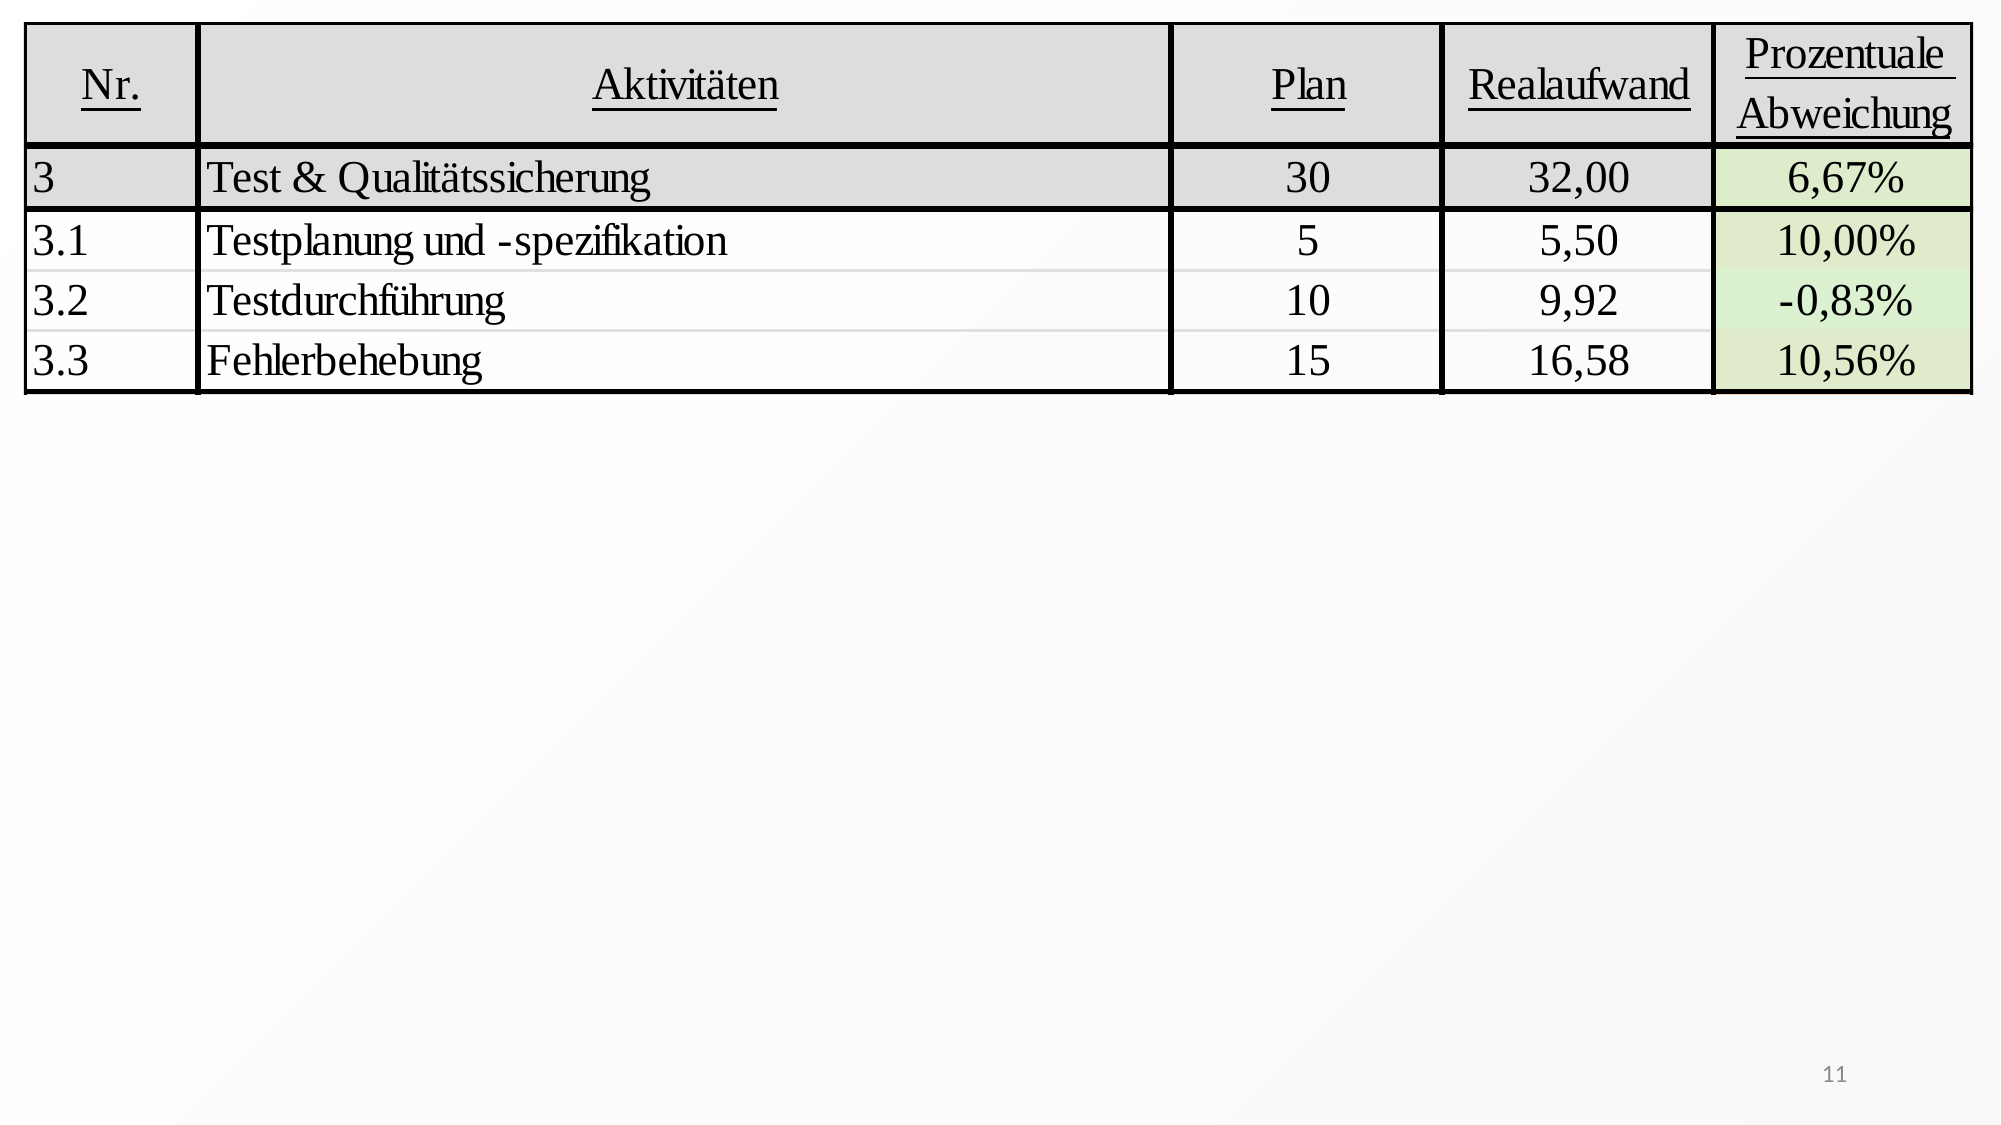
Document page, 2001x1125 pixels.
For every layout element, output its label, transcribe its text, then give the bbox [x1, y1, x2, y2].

slide_number 11 [1412, 1042, 1863, 1103]
picture [23, 22, 1977, 395]
